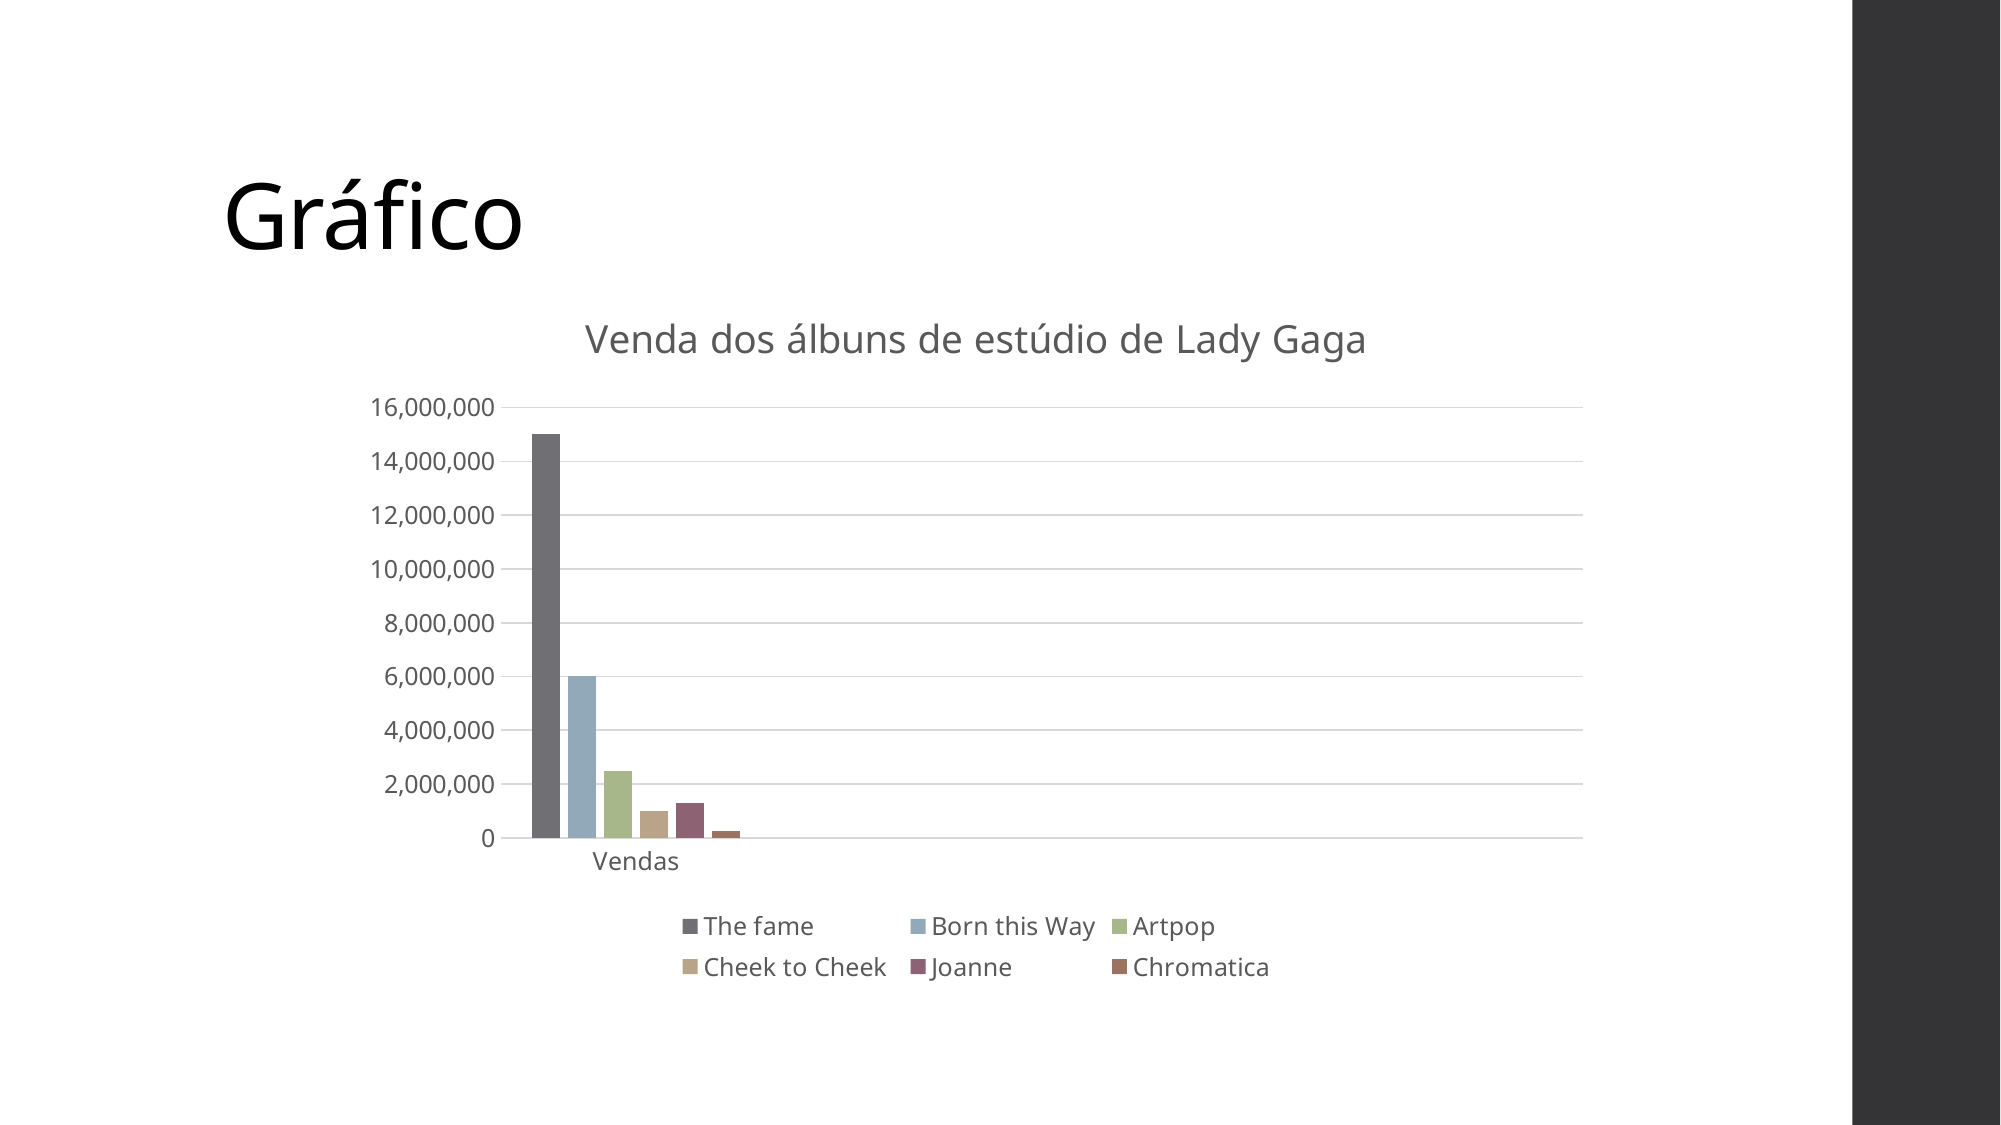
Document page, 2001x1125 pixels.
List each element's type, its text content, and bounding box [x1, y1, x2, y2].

title Gráfico [206, 60, 1797, 278]
chart [344, 277, 1609, 991]
